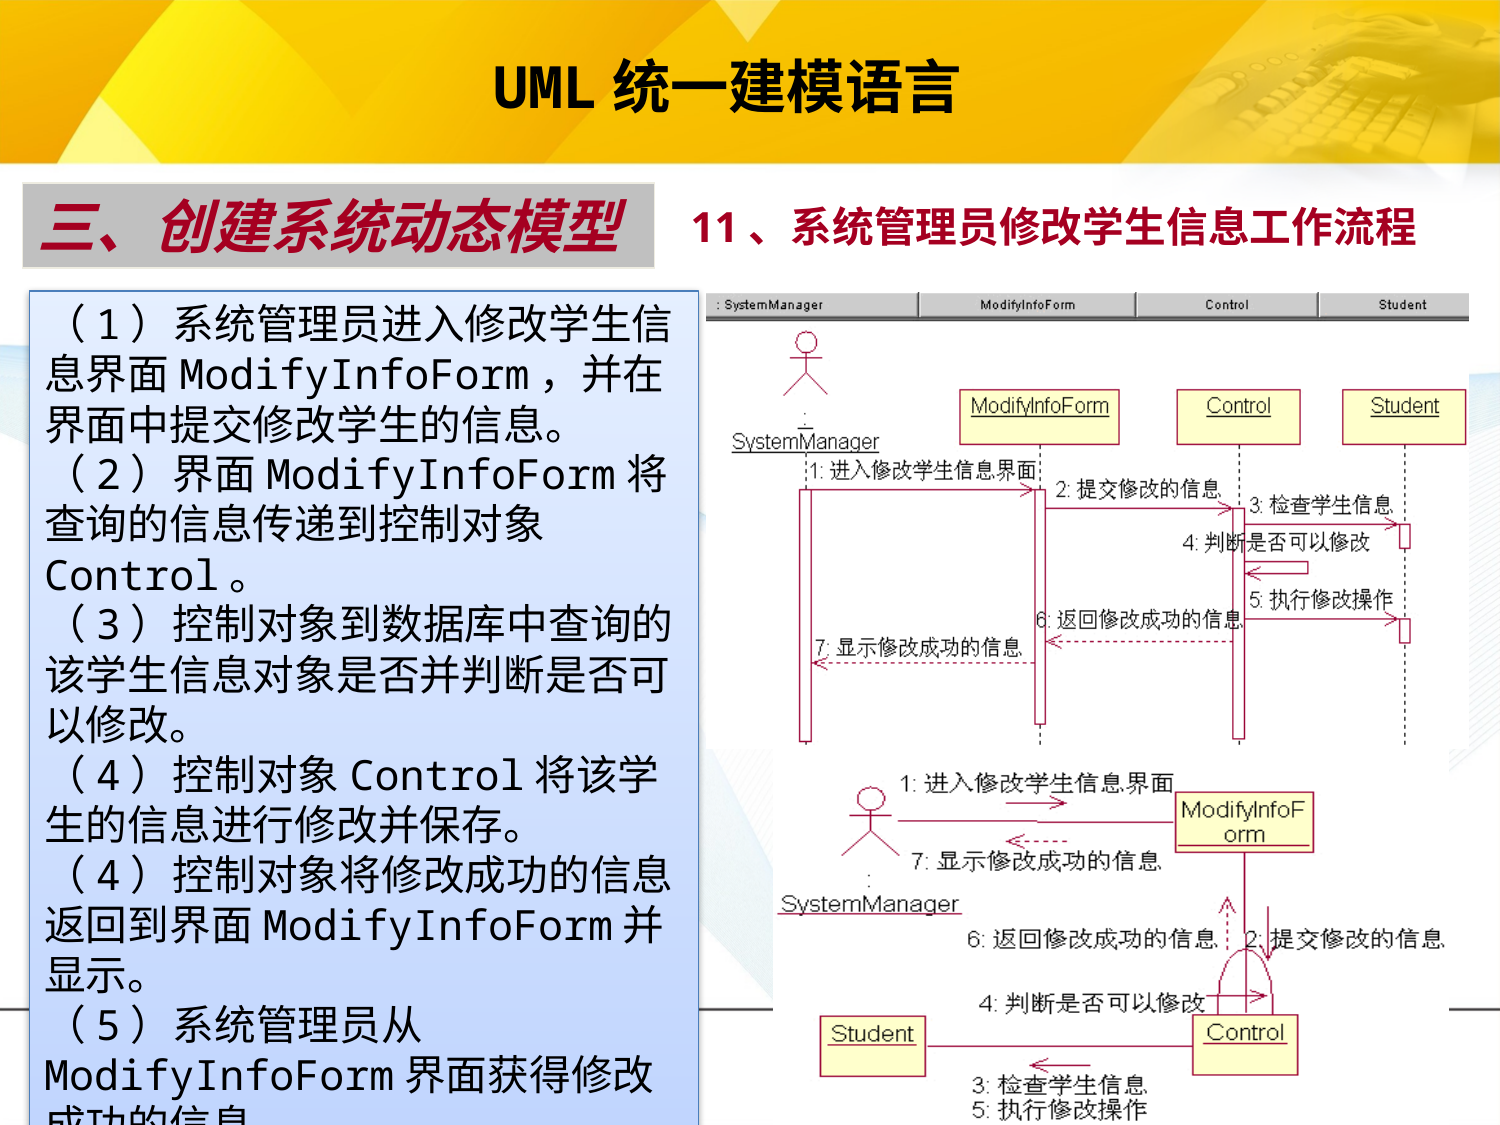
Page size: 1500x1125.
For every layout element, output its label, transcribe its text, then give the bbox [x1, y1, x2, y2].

text_box （1）系统管理员进入修改学生信息界面ModifyInfoForm，并在界面中提交修改学生的信息。 （2）界面ModifyInfoForm将查询的信息传递到控制对象Control。 （3）控制对象到数据库中查询的该学生信息对象是否并判断是否可以修改。 （4）控制对象Control将该学生的信息进行修改并保存。 （4）控制对象将修改成功的信息返回到界面ModifyInfoForm并显示。 （5）系统管理员从ModifyInfoForm界面获得修改成功的信息。 [29, 290, 699, 1125]
text_box 11、系统管理员修改学生信息工作流程 [675, 193, 1444, 259]
picture [0, 0, 1500, 1125]
text_box 三、创建系统动态模型 [22, 183, 655, 268]
